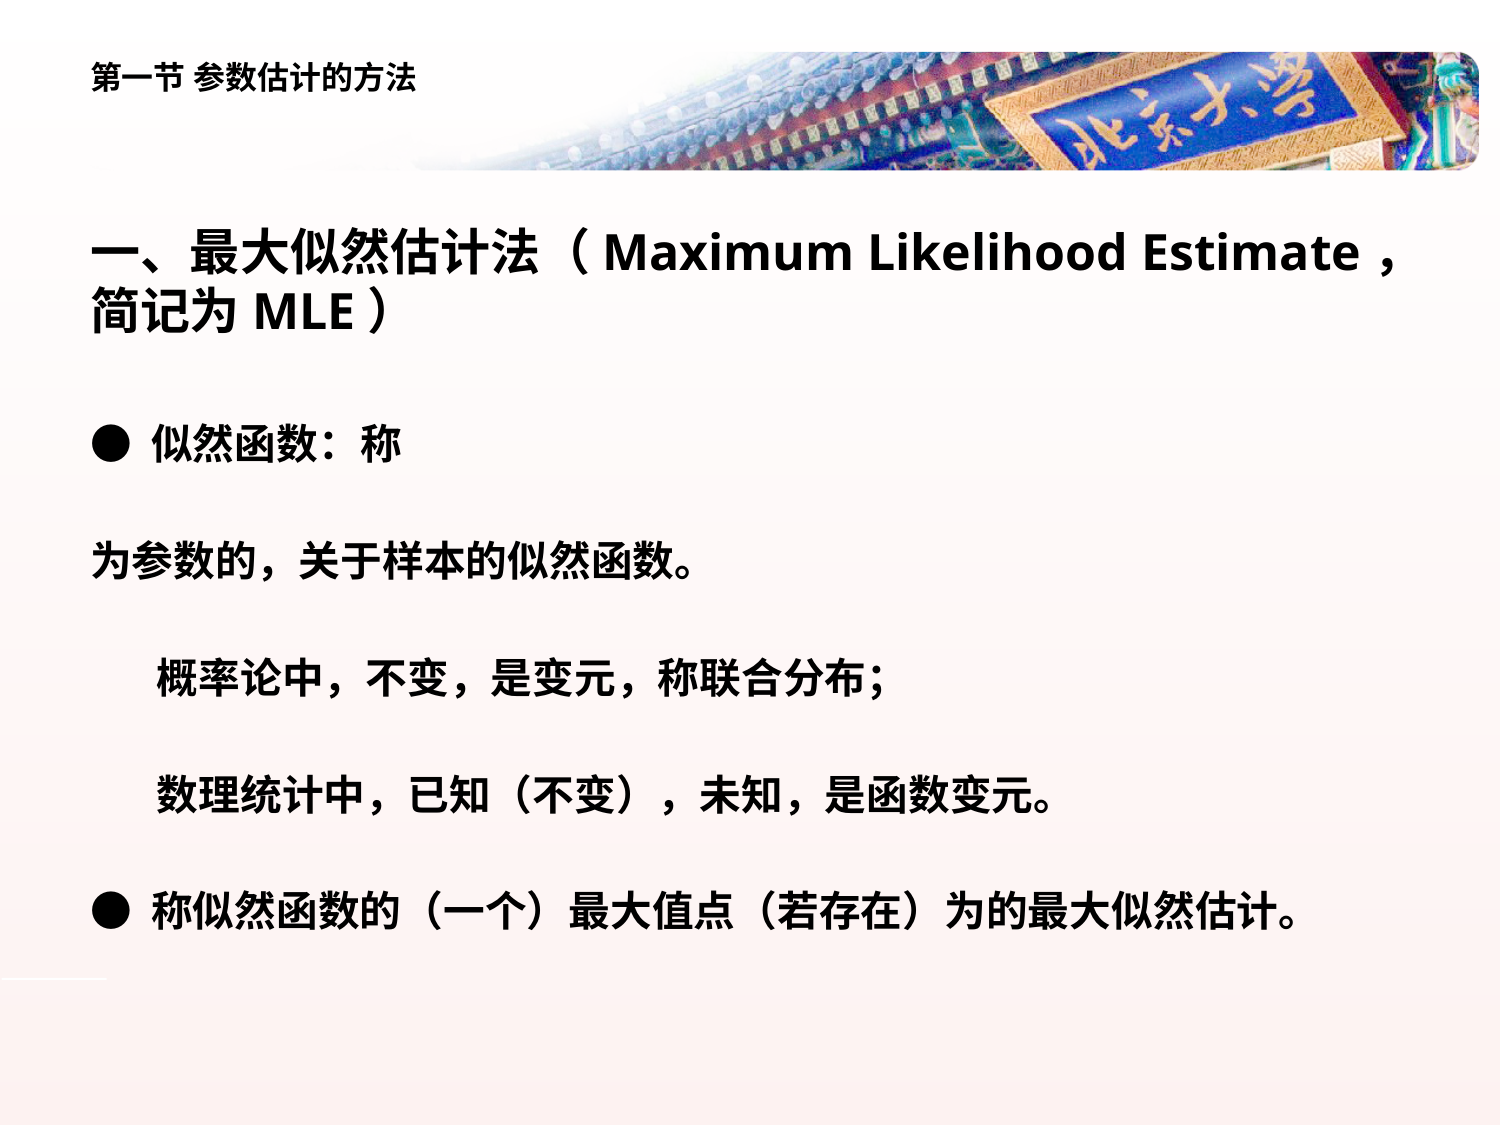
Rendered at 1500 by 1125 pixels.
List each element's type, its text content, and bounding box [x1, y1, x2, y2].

picture [17, 0, 1500, 219]
title 第一节 参数估计的方法 [75, 50, 1338, 143]
